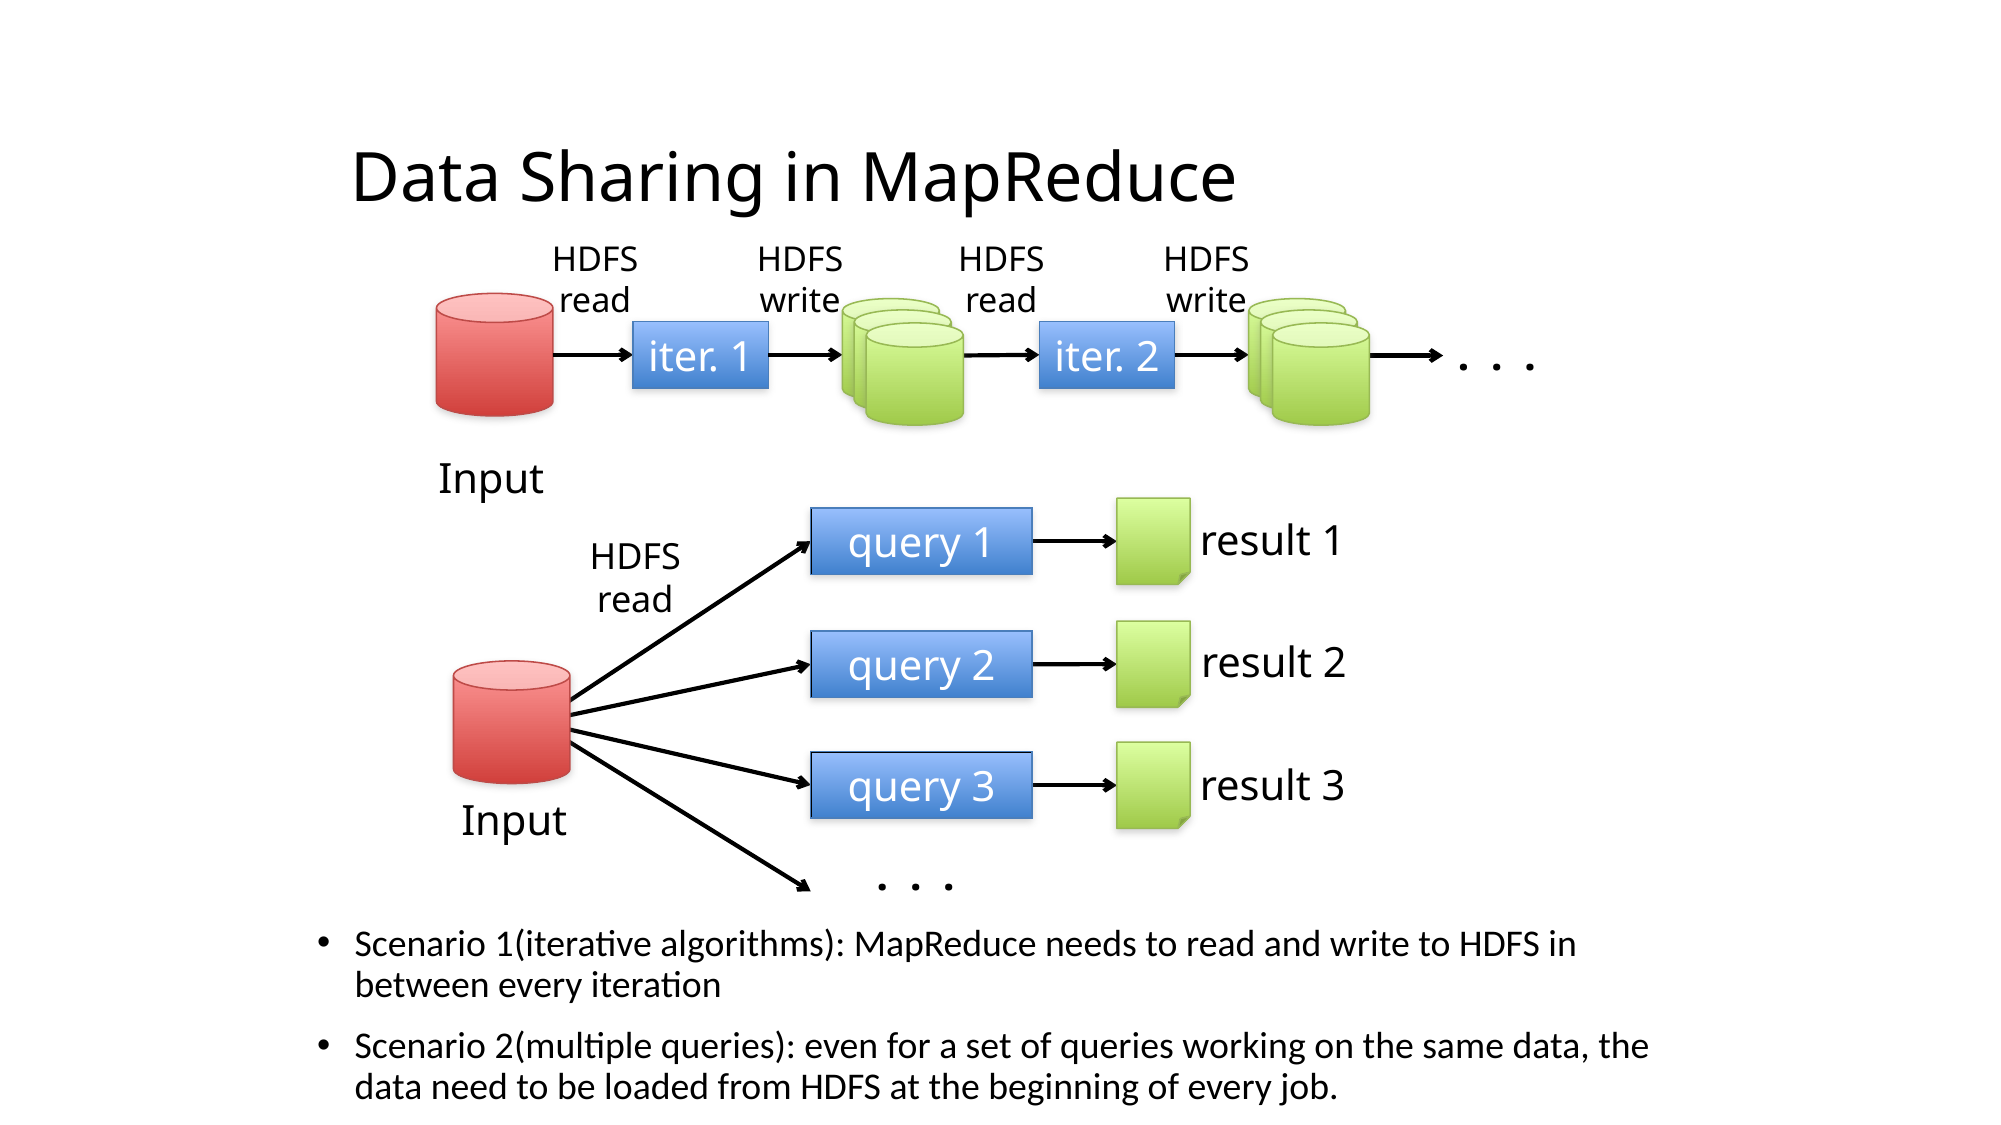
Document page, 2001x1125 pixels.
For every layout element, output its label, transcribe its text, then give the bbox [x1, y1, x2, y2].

text_box iter. 1 [633, 321, 769, 389]
text_box HDFS write [743, 230, 857, 326]
text_box [436, 293, 553, 416]
list Scenario 1(iterative algorithms): MapReduce needs to read and write to HDFS in between every iteration Scenario 2(multiple queries): even for a set of queries working on the same data, the data need to be loaded from HDFS at the beginning of every job. [302, 916, 1720, 1125]
text_box HDFS read [538, 230, 652, 326]
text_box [1248, 298, 1370, 426]
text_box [453, 498, 1353, 908]
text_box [842, 298, 964, 426]
text_box iter. 2 [1039, 321, 1175, 389]
text_box Input [424, 445, 558, 509]
text_box HDFS read [944, 230, 1059, 326]
text_box . . . [1442, 322, 1551, 386]
title Data Sharing in MapReduce [335, 123, 1672, 237]
text_box HDFS write [1149, 230, 1264, 326]
